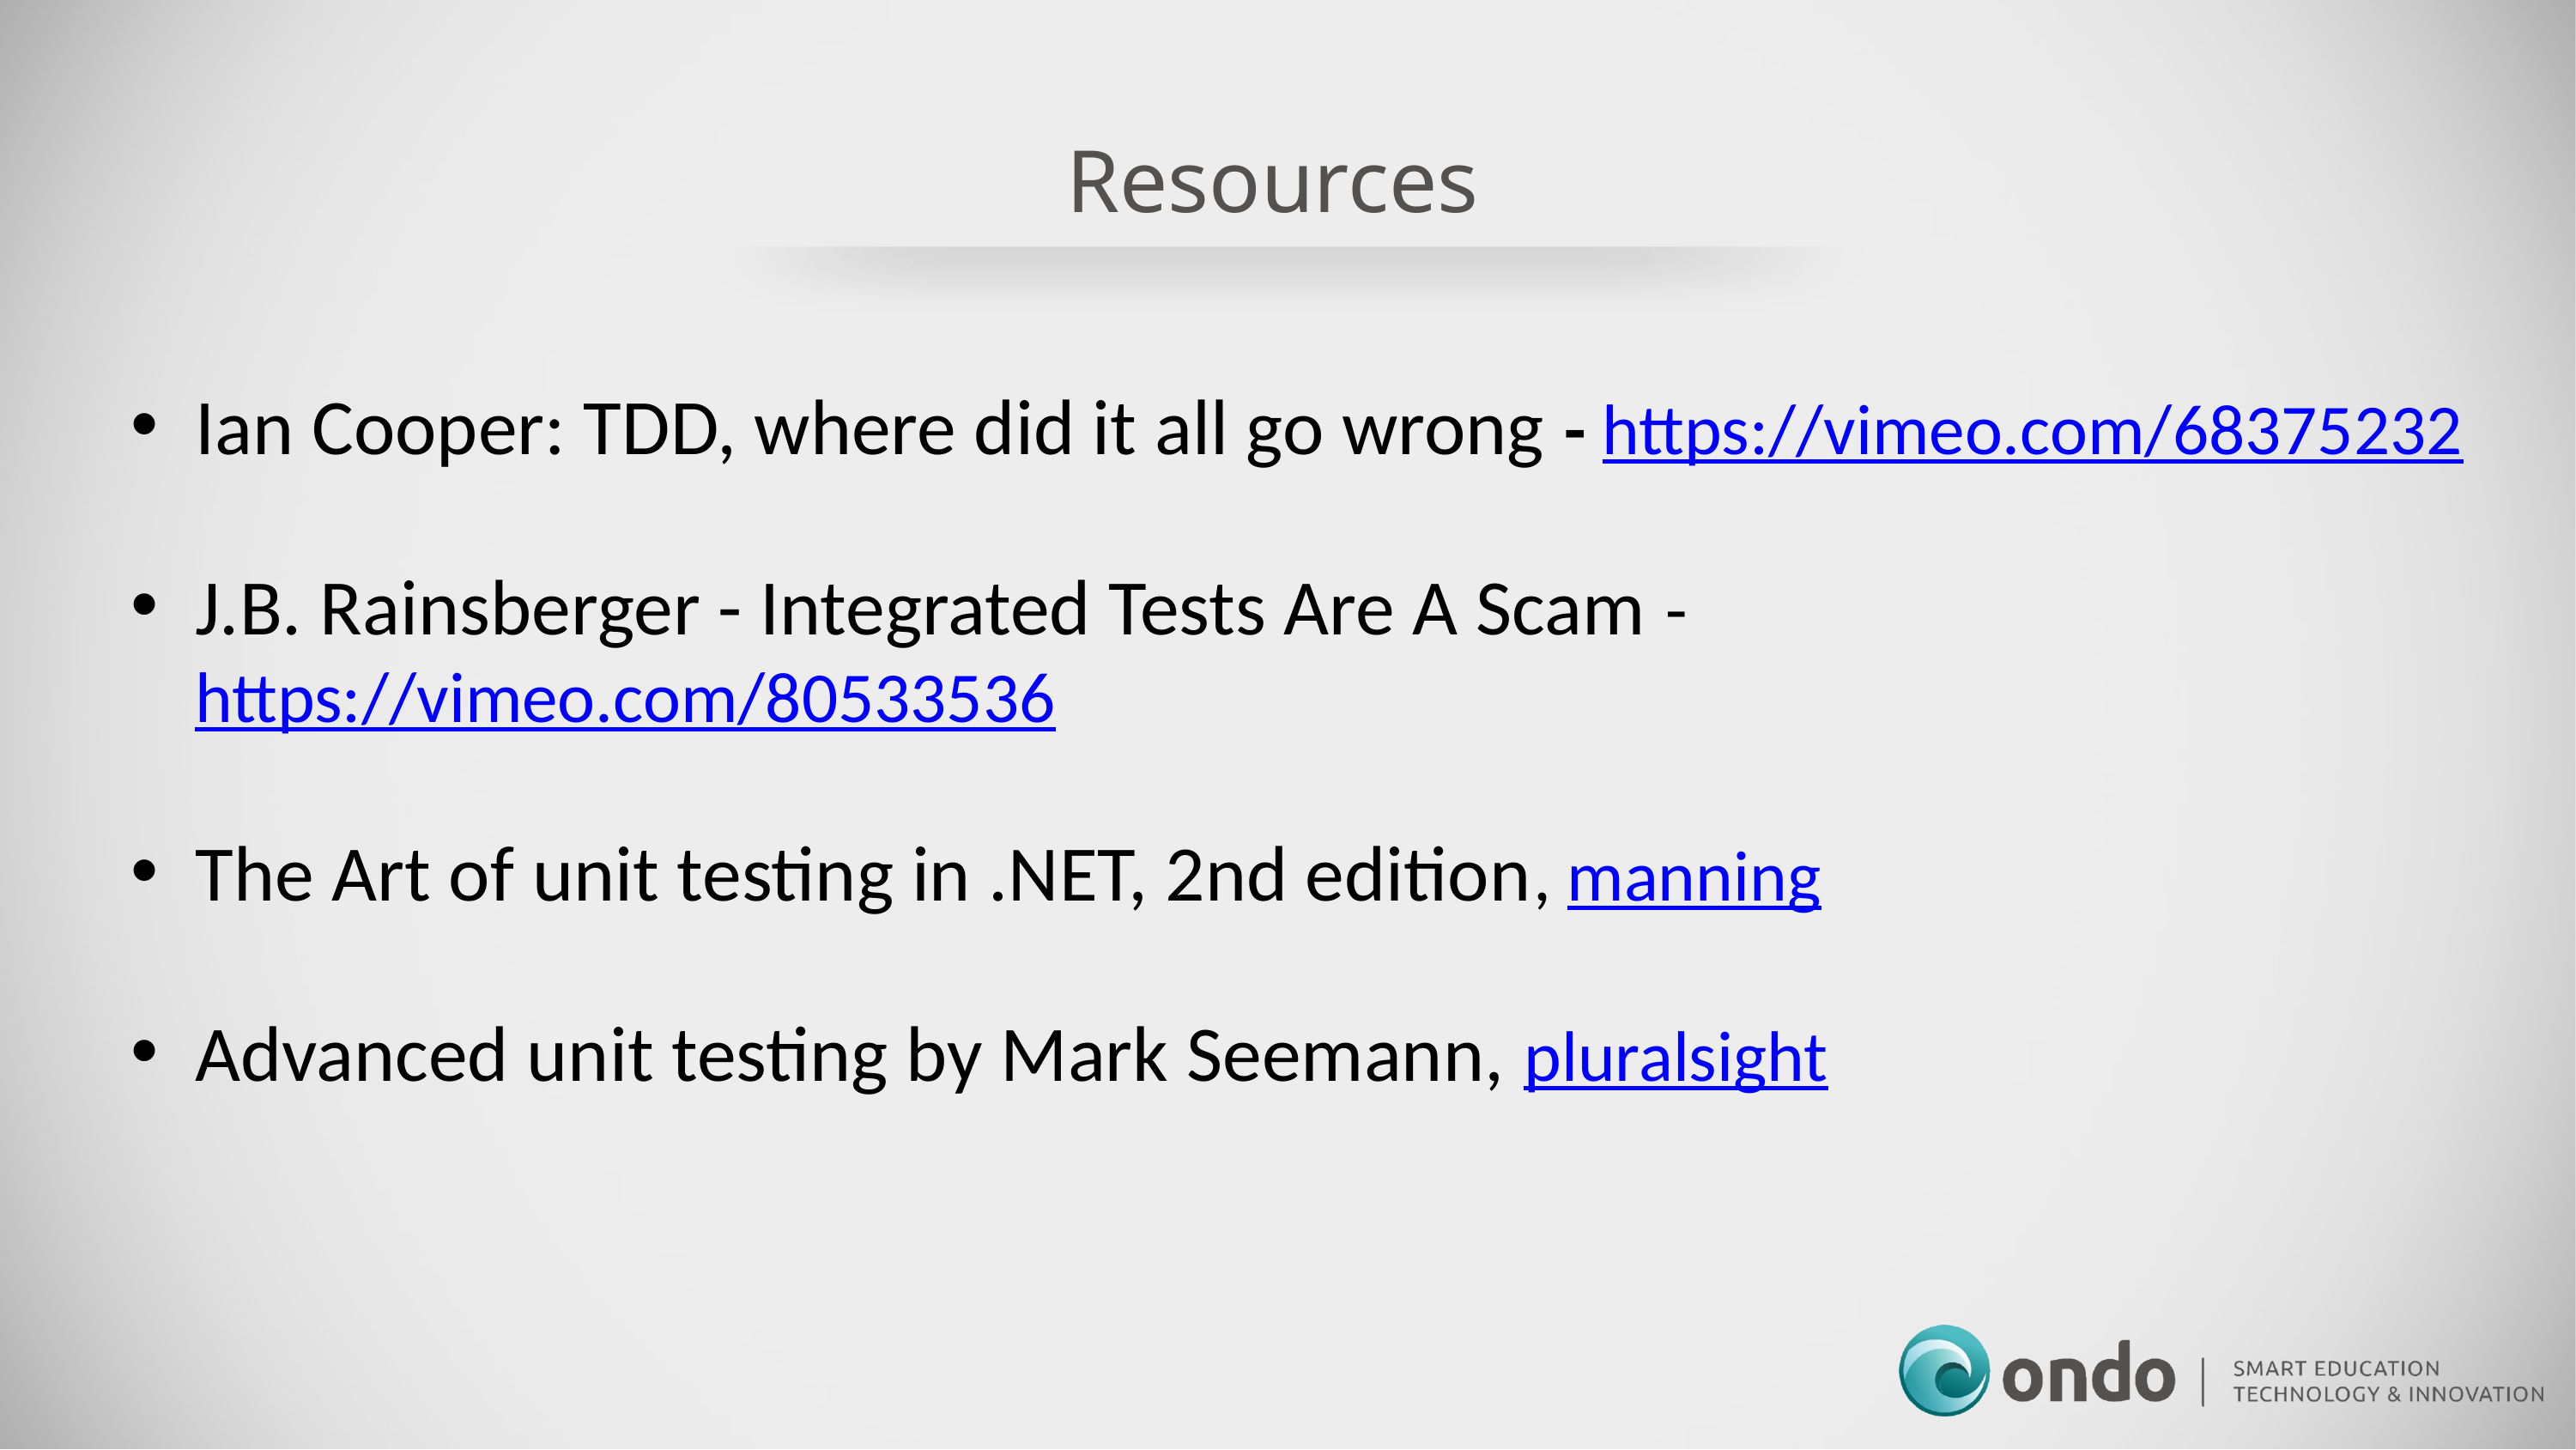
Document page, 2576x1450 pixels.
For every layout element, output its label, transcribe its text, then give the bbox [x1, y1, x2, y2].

picture [0, 0, 2576, 1449]
text_box Resources [700, 120, 1185, 204]
text_box Resources [1359, 120, 1846, 204]
text_box Ian Cooper: TDD, where did it all go wrong - https://vimeo.com/68375232 J.B. Rainsberger - Integrated Tests Are A Scam - https://vimeo.com/80533536 The Art of unit testing in .NET, 2nd edition, manning Advanced unit testing by Mark Seemann, pluralsight [118, 369, 2522, 1275]
